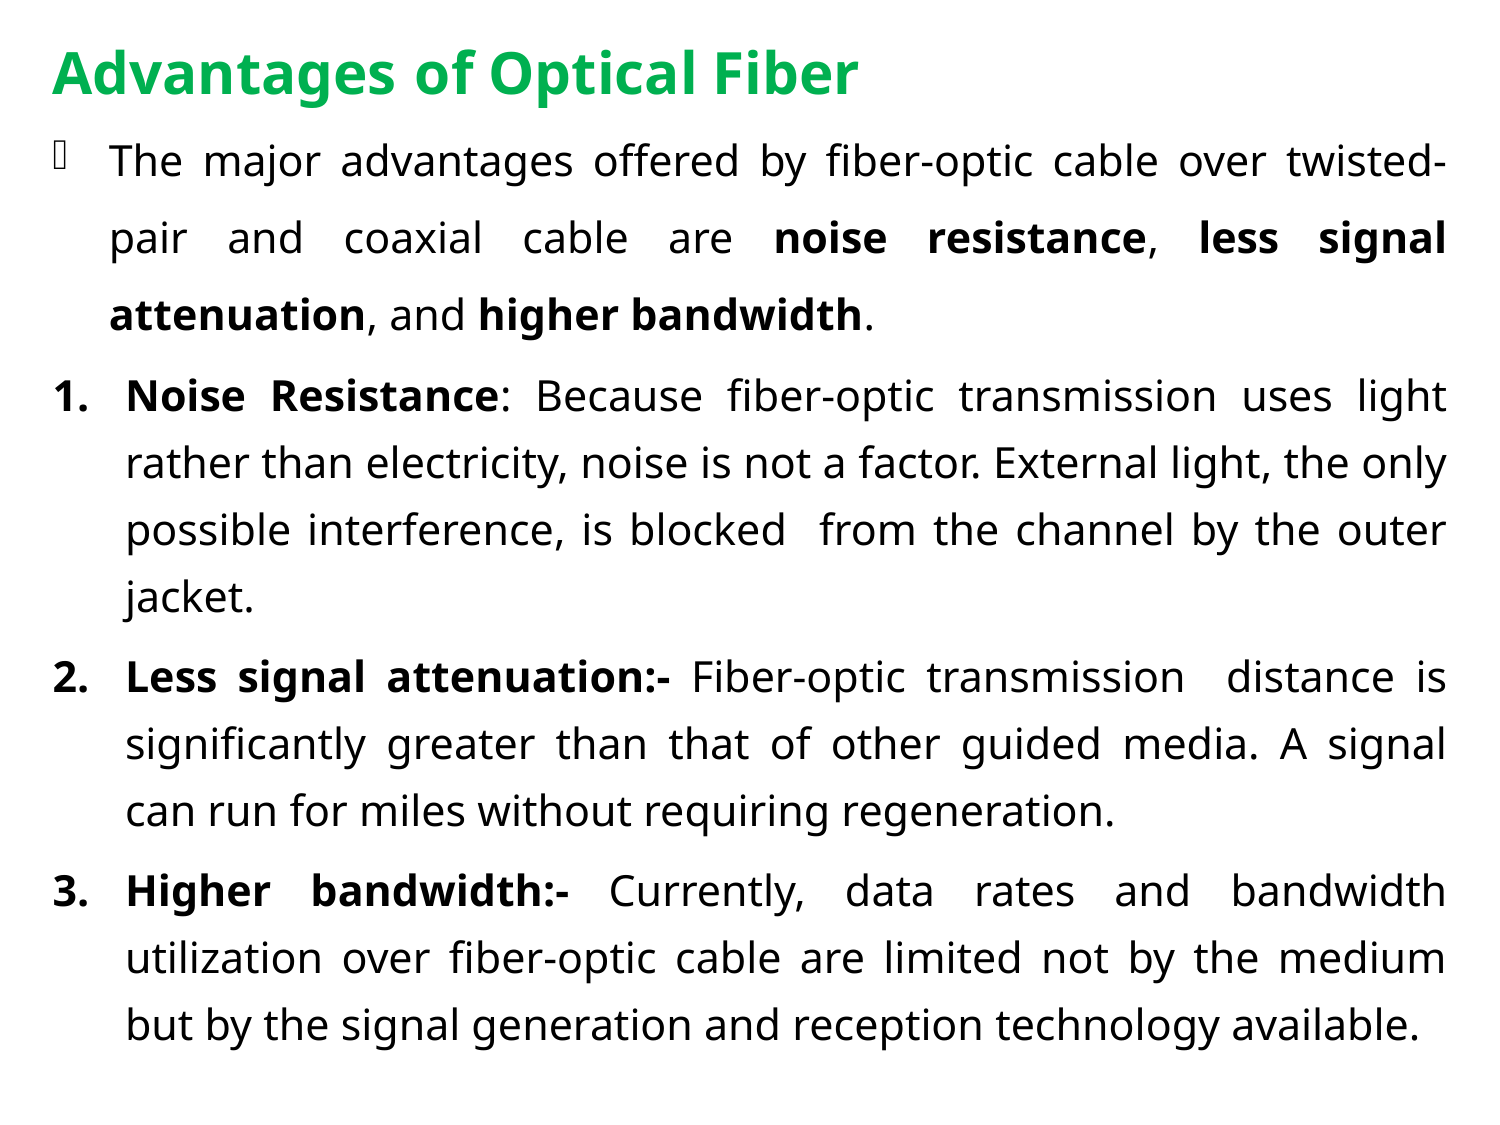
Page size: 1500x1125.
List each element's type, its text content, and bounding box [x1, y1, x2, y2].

list The major advantages offered by fiber-optic cable over twisted-pair and coaxial cable are noise resistance, less signal attenuation, and higher bandwidth. Noise Resistance: Because fiber-optic transmission uses light rather than electricity, noise is not a factor. External light, the only possible interference, is blocked from the channel by the outer jacket. Less signal attenuation:- Fiber-optic transmission distance is significantly greater than that of other guided media. A signal can run for miles without requiring regeneration. Higher bandwidth:- Currently, data rates and bandwidth utilization over fiber-optic cable are limited not by the medium but by the signal generation and reception technology available. [37, 99, 1463, 1088]
title Advantages of Optical Fiber [37, 22, 1363, 99]
